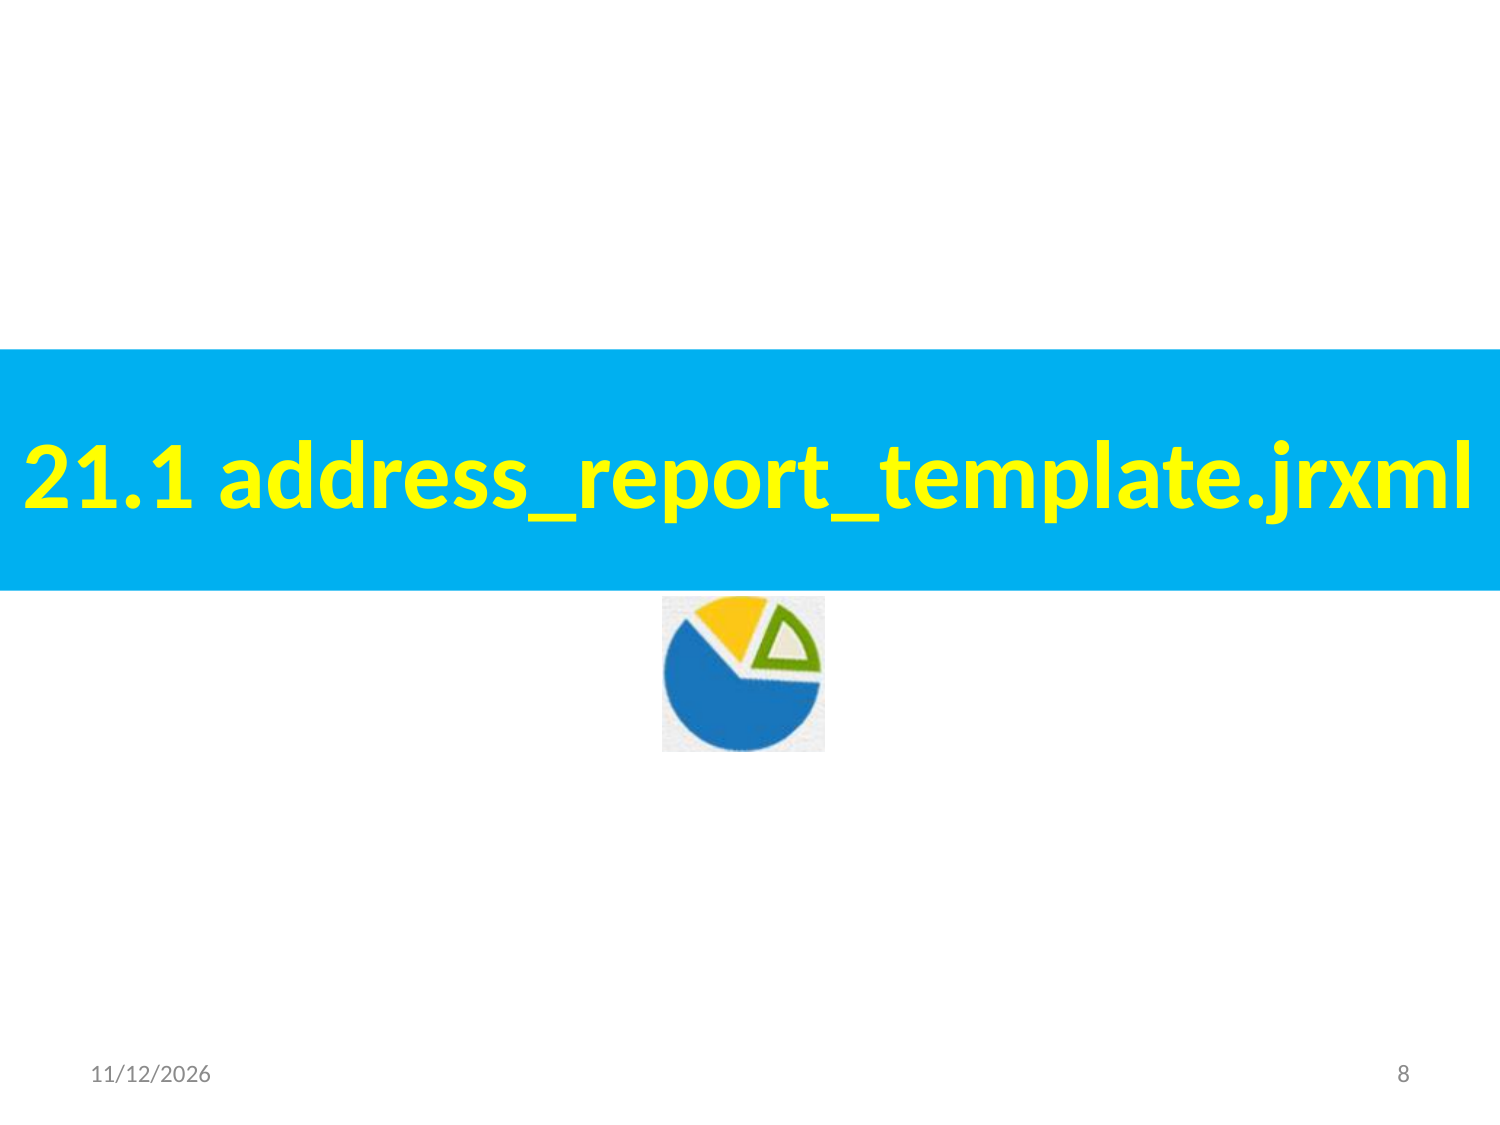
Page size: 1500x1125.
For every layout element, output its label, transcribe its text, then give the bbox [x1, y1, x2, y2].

slide_number 8 [1074, 1042, 1425, 1103]
title 21.1 address_report_template.jrxml [0, 349, 1500, 591]
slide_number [75, 1042, 425, 1103]
picture [662, 595, 826, 752]
